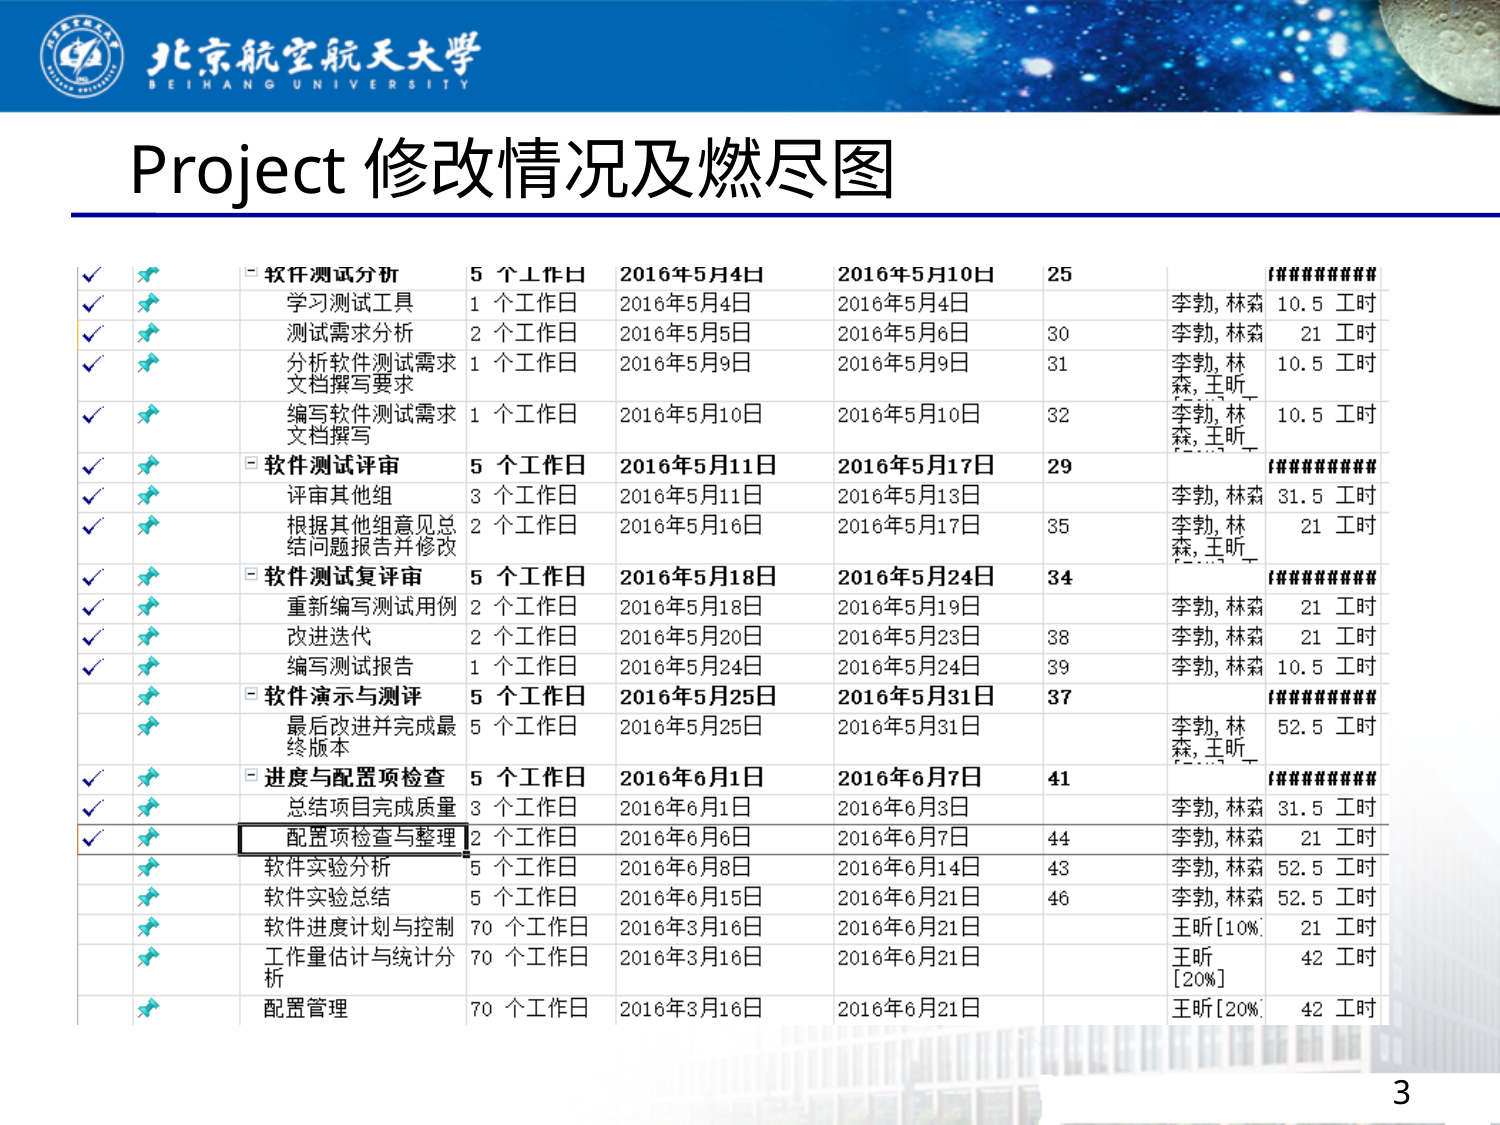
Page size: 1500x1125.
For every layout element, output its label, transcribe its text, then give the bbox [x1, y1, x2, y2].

picture [0, 0, 1500, 1125]
picture [1344, 22, 1363, 32]
title Project修改情况及燃尽图 [113, 123, 1389, 211]
